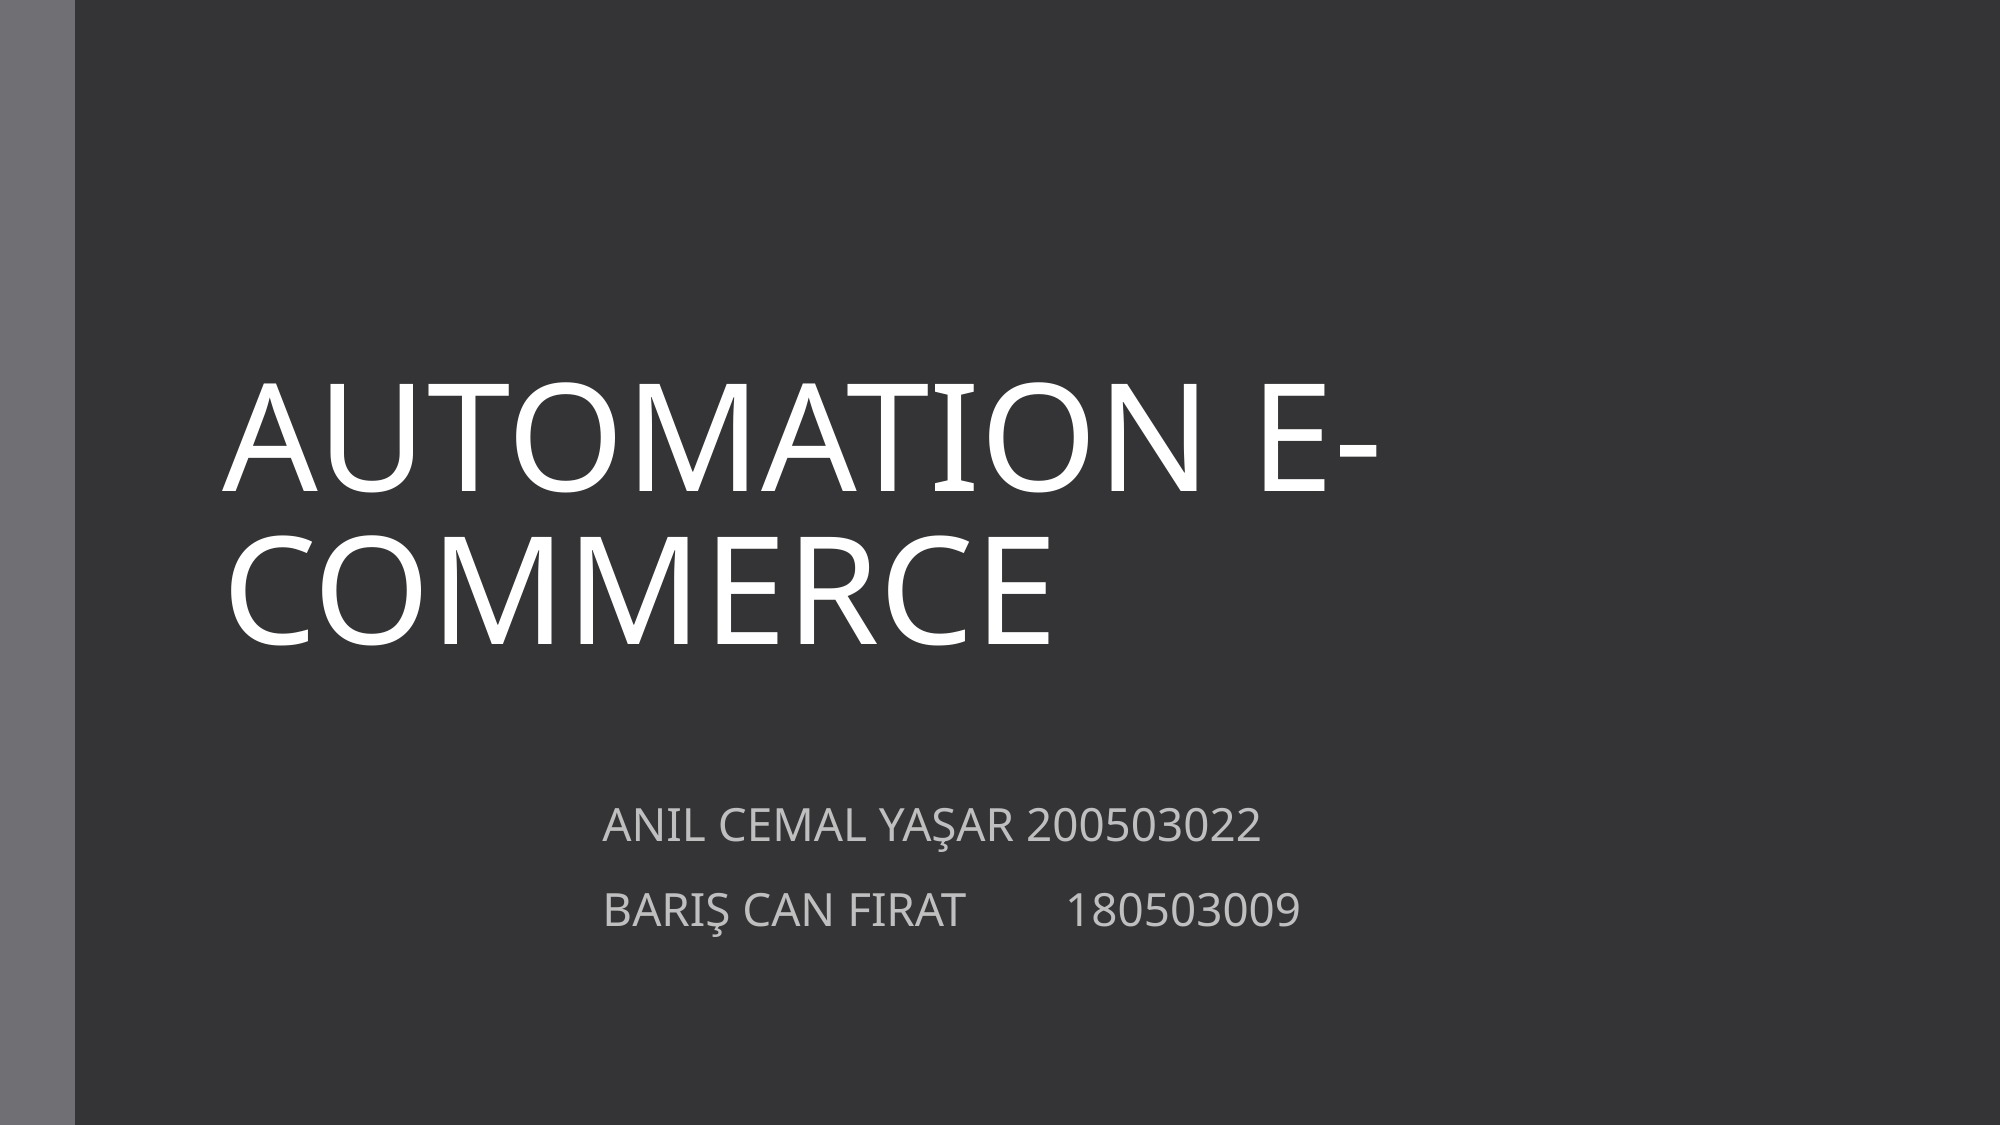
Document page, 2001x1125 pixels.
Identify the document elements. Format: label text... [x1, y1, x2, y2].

title AUTOMATION E-COMMERCE [206, 19, 1752, 683]
subtitle ANIL CEMAL YAŞAR 200503022 BARIŞ CAN FIRAT 180503009 [137, 792, 1683, 1070]
